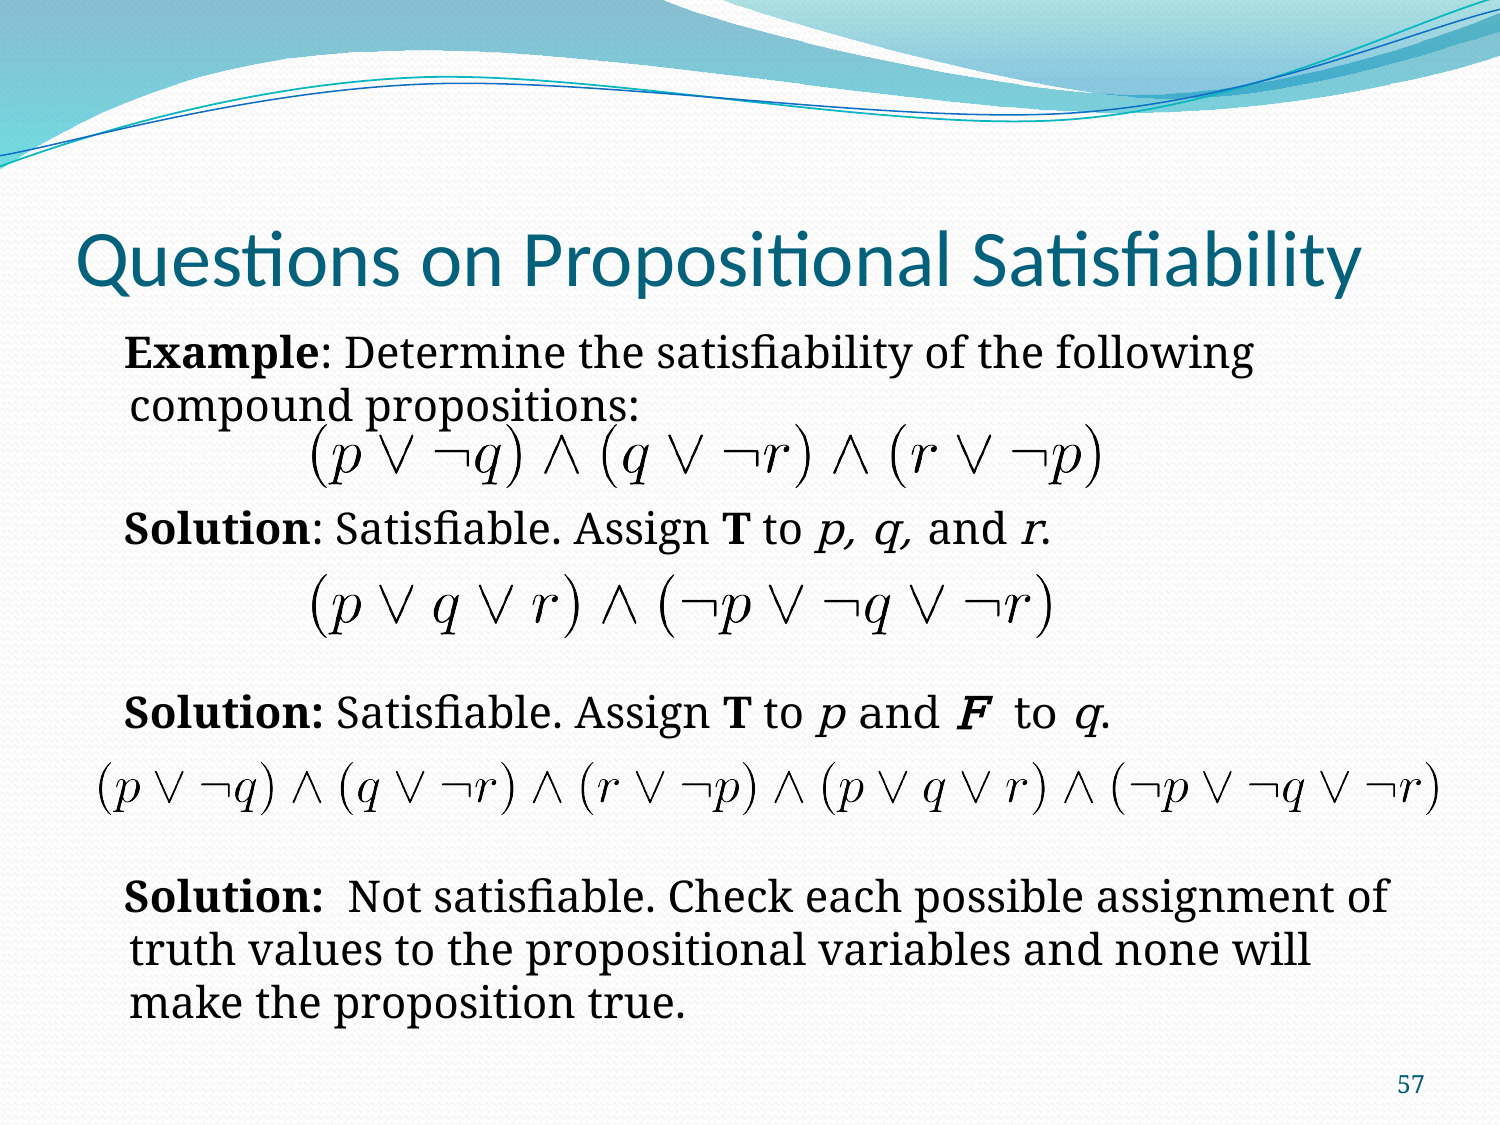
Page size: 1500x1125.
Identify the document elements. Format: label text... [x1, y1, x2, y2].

picture [99, 762, 1439, 815]
picture [312, 574, 1051, 639]
slide_number 57 [1299, 1042, 1425, 1103]
list Example: Determine the satisfiability of the following compound propositions: Solution: Satisfiable. Assign T to p, q, and r. Solution: Satisfiable. Assign T to p and F to q. Solution: Not satisfiable. Check each possible assignment of truth values to the propositional variables and none will make the proposition true. [75, 317, 1425, 1038]
picture [312, 424, 1100, 489]
title Questions on Propositional Satisfiability [75, 115, 1425, 303]
